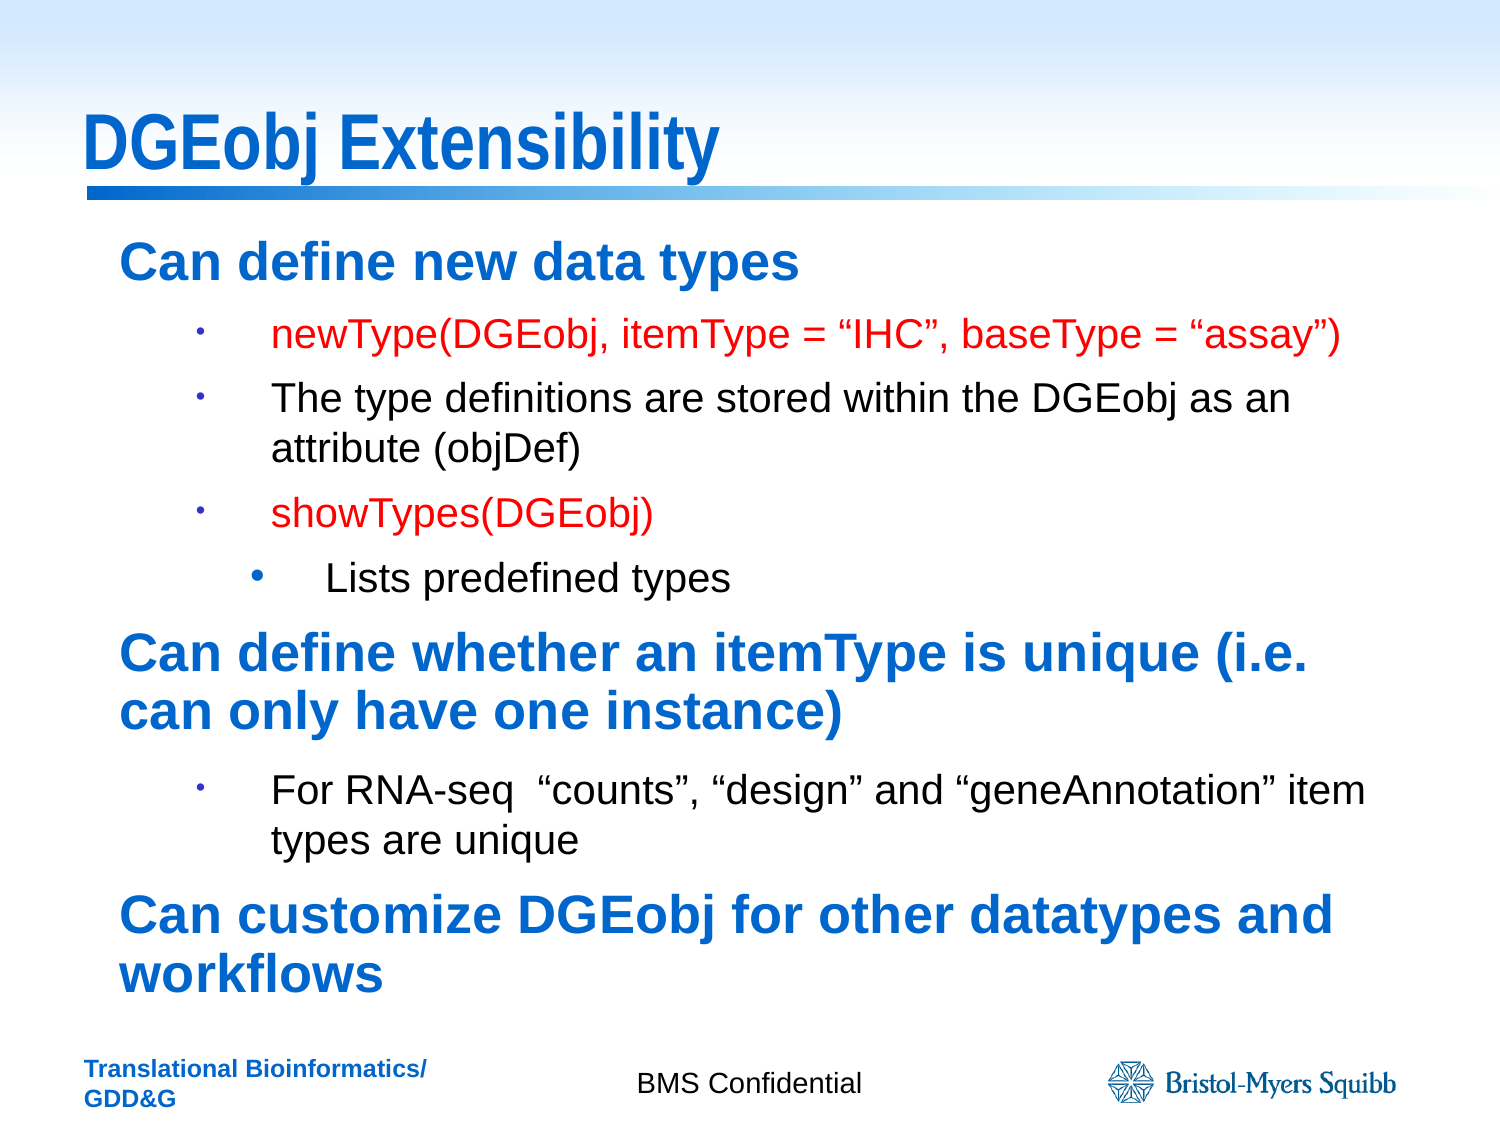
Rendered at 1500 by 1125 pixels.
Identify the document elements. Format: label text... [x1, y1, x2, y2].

picture [0, 0, 1500, 1125]
footer BMS Confidential [481, 1056, 1019, 1108]
title DGEobj Extensibility [67, 97, 1446, 194]
list Can define new data types newType(DGEobj, itemType = “IHC”, baseType = “assay”) The type definitions are stored within the DGEobj as an attribute (objDef) showTypes(DGEobj) Lists predefined types Can define whether an itemType is unique (i.e. can only have one instance) For RNA-seq “counts”, “design” and “geneAnnotation” item types are unique Can customize DGEobj for other datatypes and workflows [111, 225, 1387, 1012]
